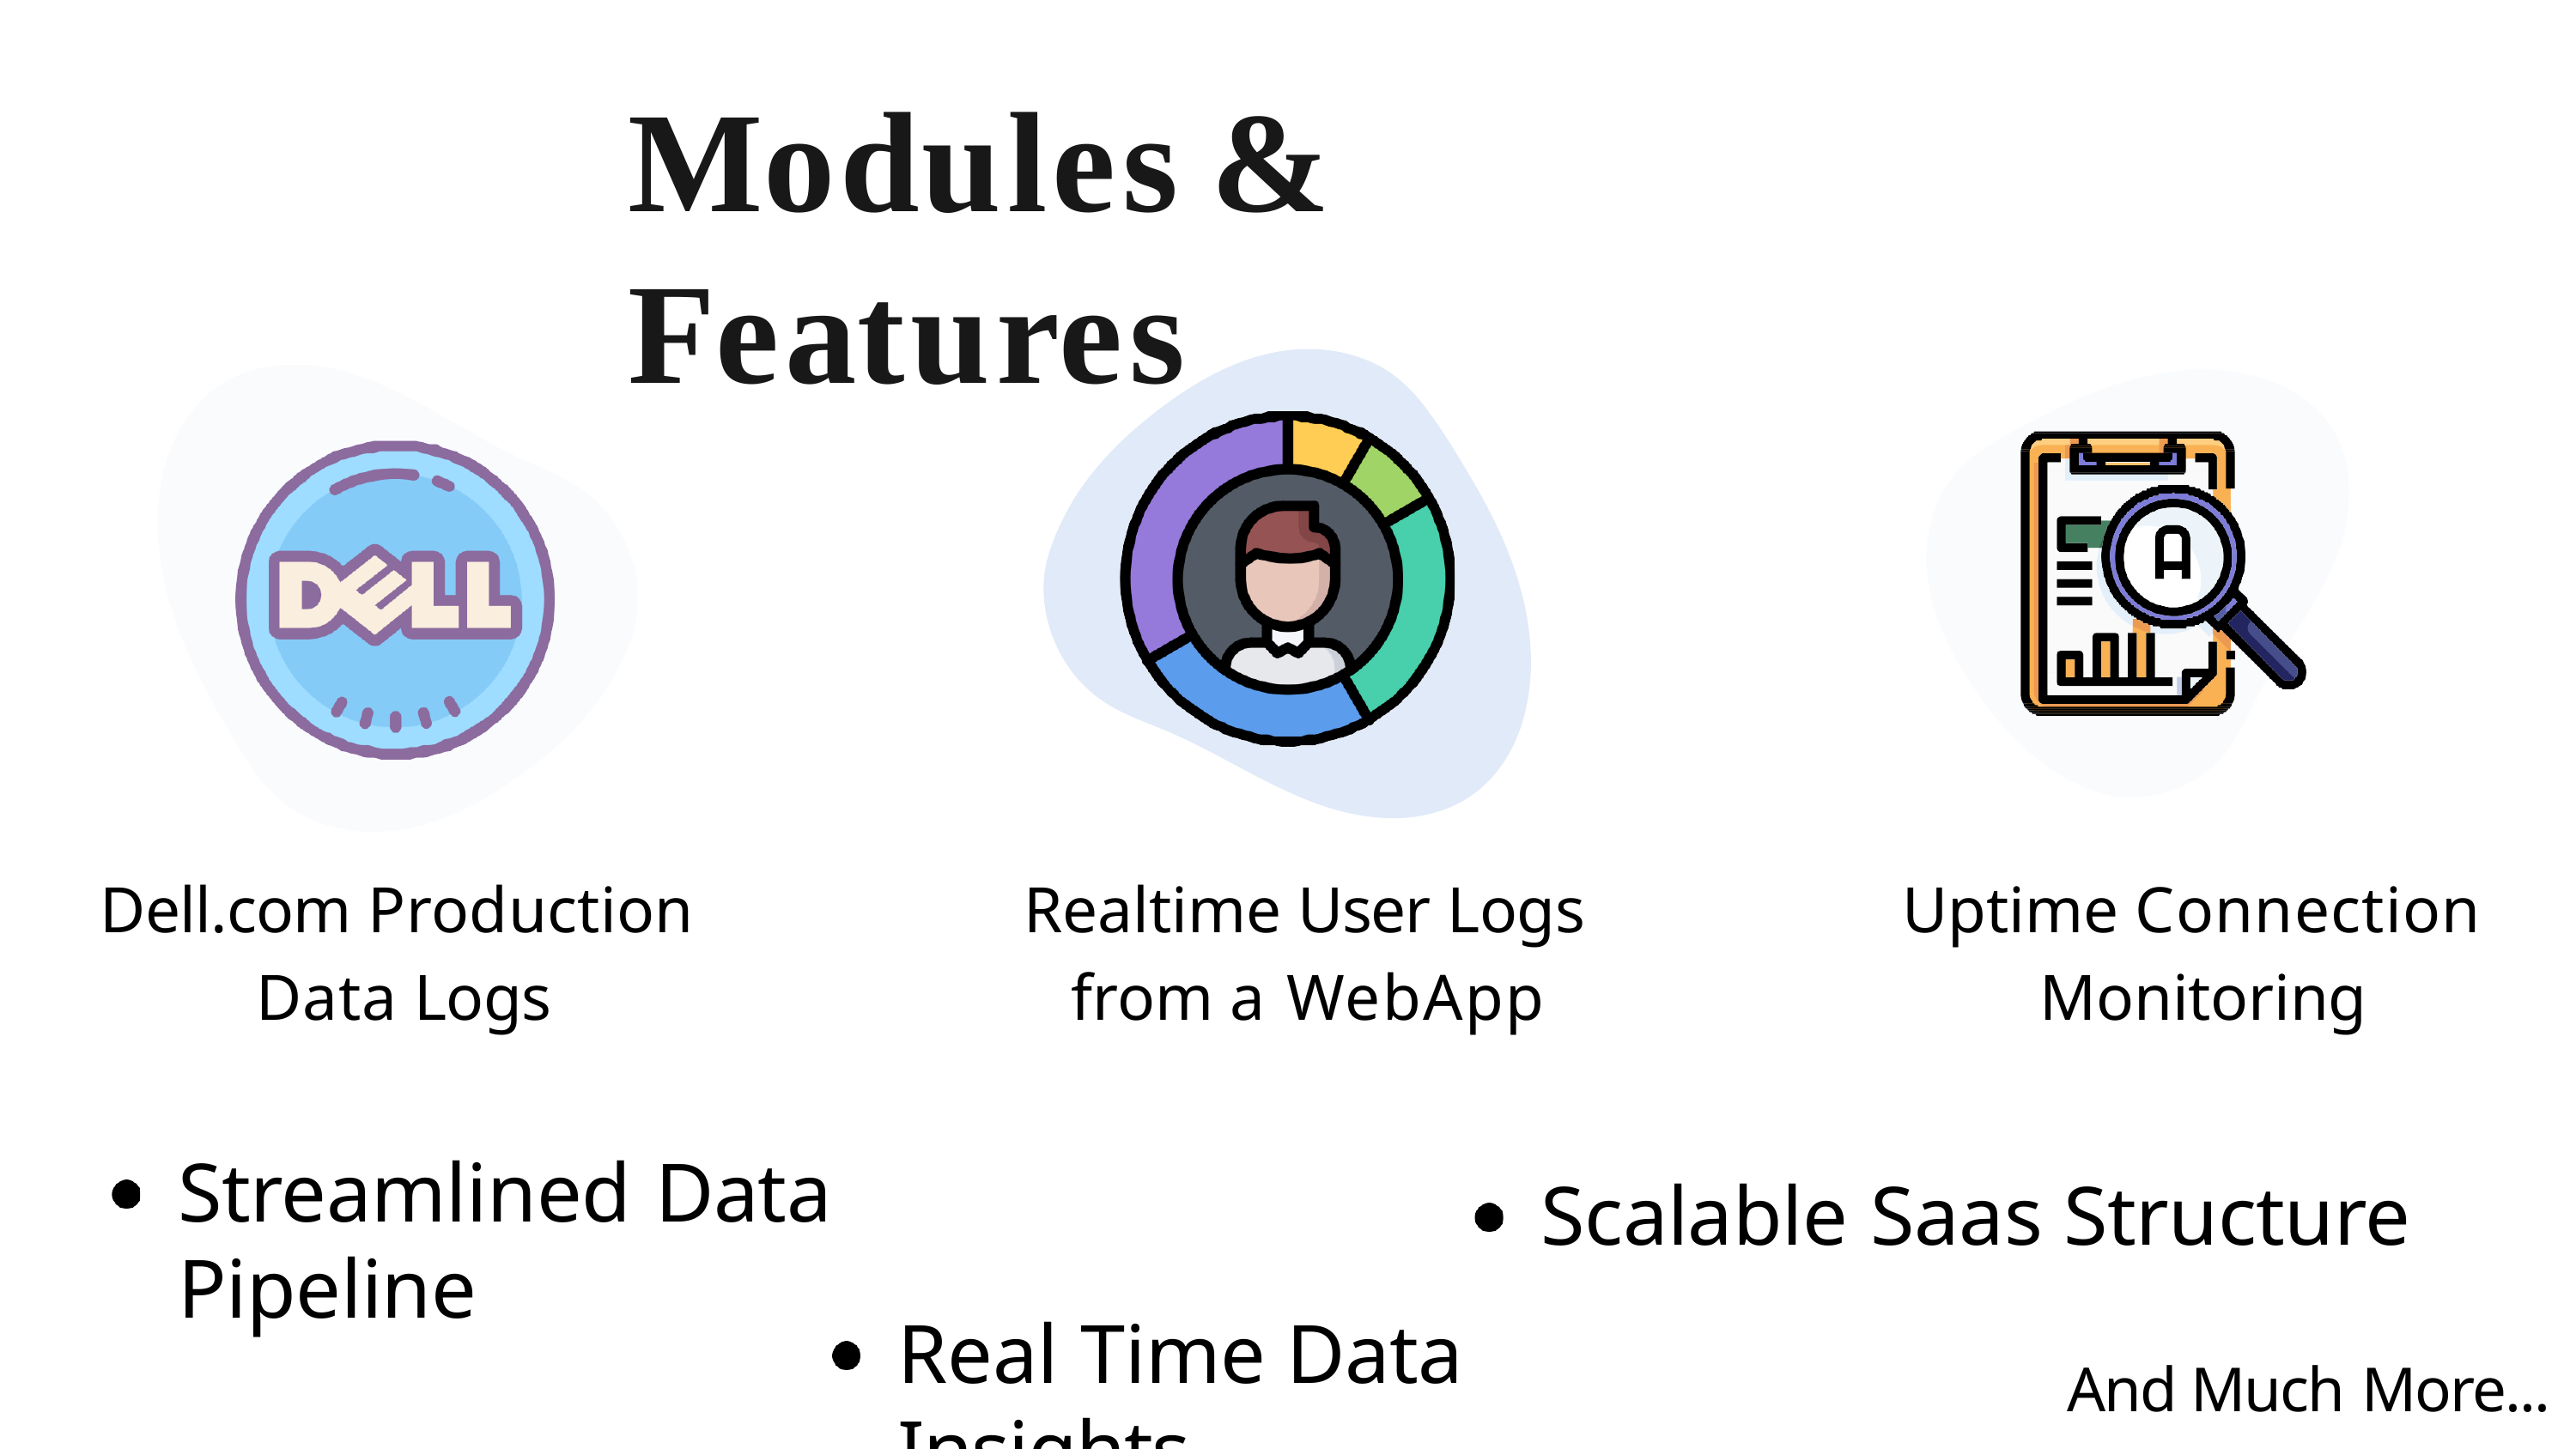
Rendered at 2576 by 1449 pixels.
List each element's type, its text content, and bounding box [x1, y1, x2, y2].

text_box [157, 365, 638, 832]
text_box Real Time Data Insights [896, 1300, 1776, 1449]
text_box Scalable Saas Structure [1539, 1162, 2413, 1262]
text_box And Much More... [2065, 1349, 2551, 1424]
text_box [1043, 349, 1532, 819]
text_box Dell.com Production Data Logs [98, 855, 727, 1034]
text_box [1926, 369, 2349, 797]
text_box Realtime User Logs from a WebApp [1022, 855, 1619, 1034]
text_box Uptime Connection Monitoring [1900, 855, 2511, 1034]
text_box Streamlined Data Pipeline [175, 1139, 1152, 1335]
text_box [1474, 1203, 1504, 1232]
text_box [112, 1179, 141, 1209]
title Modules & Features [626, 67, 1891, 413]
text_box [832, 1341, 860, 1370]
